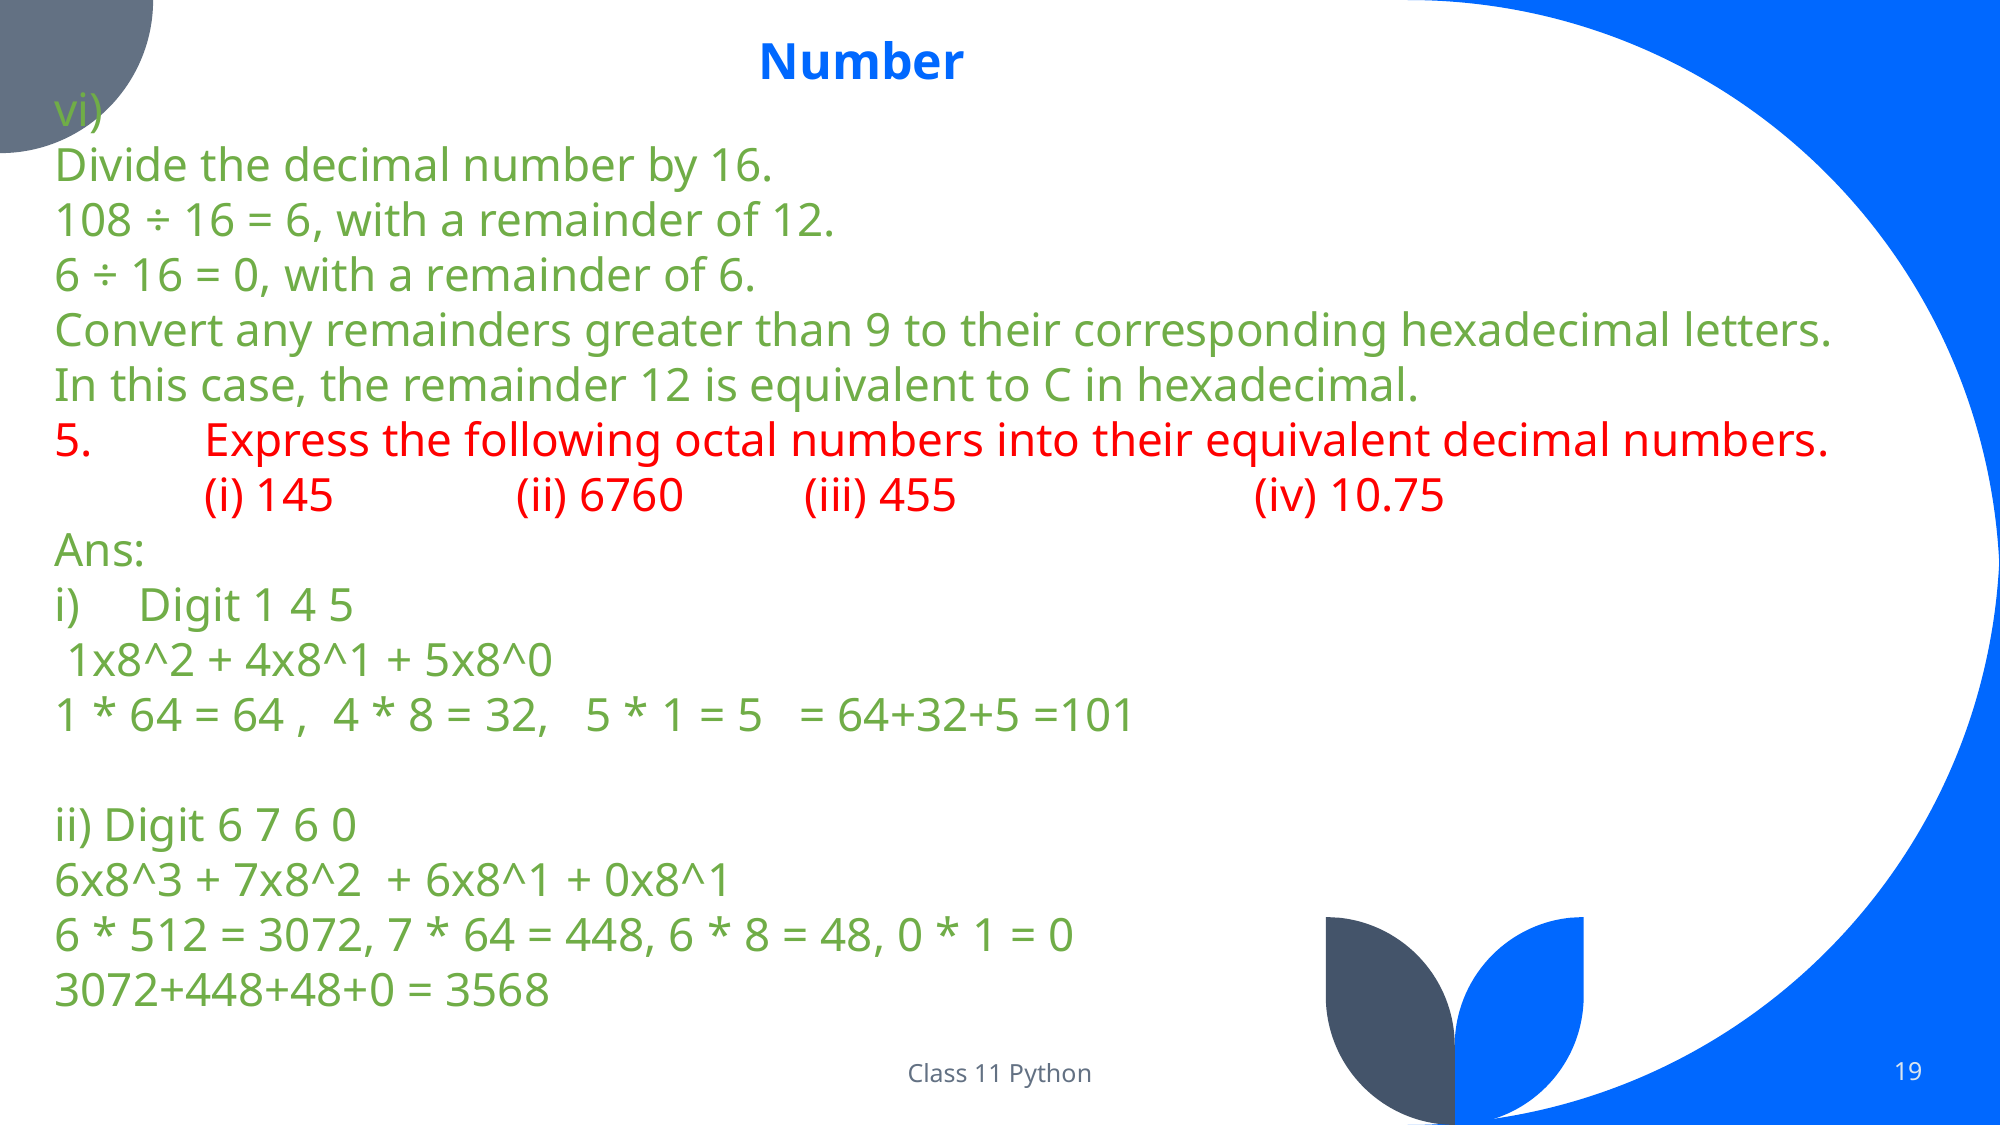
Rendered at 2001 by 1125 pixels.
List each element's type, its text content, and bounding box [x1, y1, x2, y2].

text_box Number [145, 22, 1578, 73]
slide_number 19 [1665, 1042, 1938, 1103]
text_box vi) Divide the decimal number by 16. 108 ÷ 16 = 6, with a remainder of 12. 6 ÷ 16 = 0, with a remainder of 6. Convert any remainders greater than 9 to their corresponding hexadecimal letters. In this case, the remainder 12 is equivalent to C in hexadecimal. 5. Express the following octal numbers into their equivalent decimal numbers. (i) 145 (ii) 6760 (iii) 455 (iv) 10.75 Ans: Digit 1 4 5 1x8^2 + 4x8^1 + 5x8^0 1 * 64 = 64 , 4 * 8 = 32, 5 * 1 = 5 = 64+32+5 =101 ii) Digit 6 7 6 0 6x8^3 + 7x8^2 + 6x8^1 + 0x8^1 6 * 512 = 3072, 7 * 64 = 448, 6 * 8 = 48, 0 * 1 = 0 3072+448+48+0 = 3568 [39, 73, 1961, 1024]
footer Class 11 Python [662, 1042, 1338, 1103]
